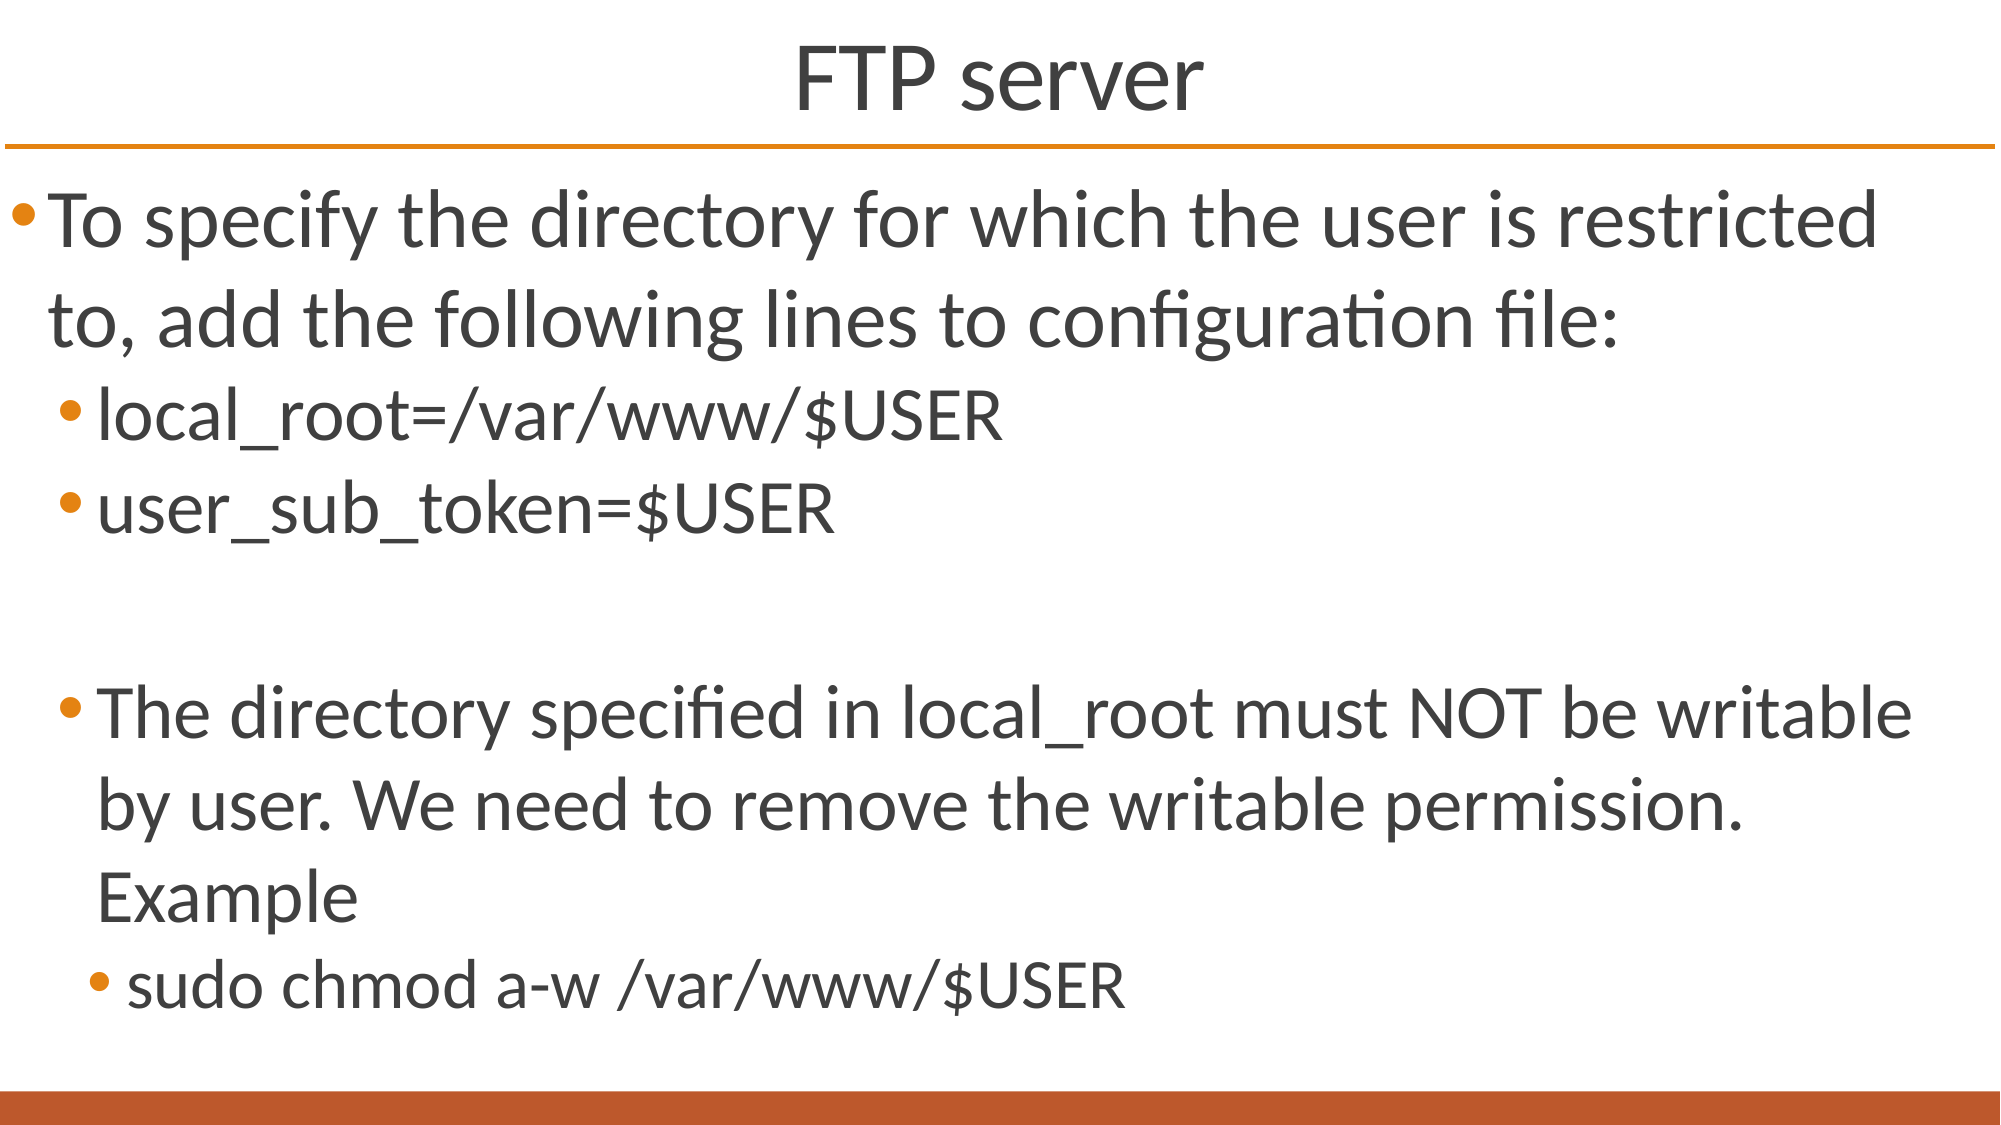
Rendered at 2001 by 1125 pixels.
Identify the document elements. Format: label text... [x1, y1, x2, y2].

list To specify the directory for which the user is restricted to, add the following lines to configuration file: local_root=/var/www/$USER user_sub_token=$USER The directory specified in local_root must NOT be writable by user. We need to remove the writable permission. Example sudo chmod a-w /var/www/$USER [9, 156, 1990, 1092]
title FTP server [5, 6, 1995, 139]
